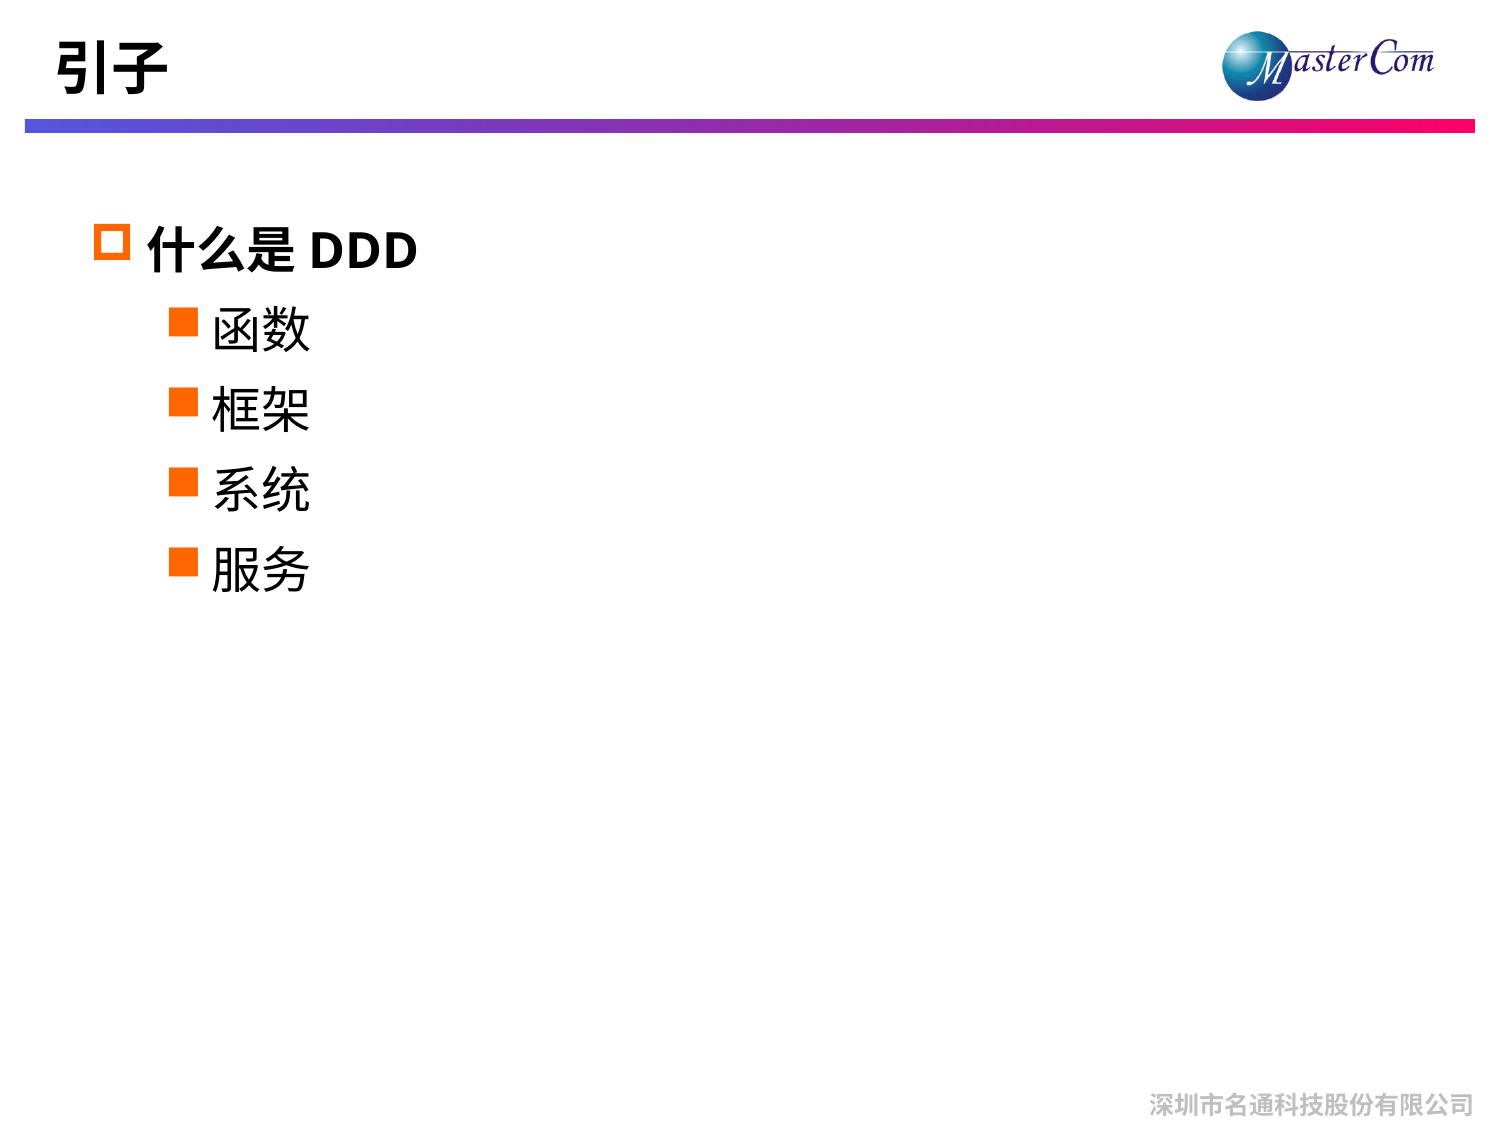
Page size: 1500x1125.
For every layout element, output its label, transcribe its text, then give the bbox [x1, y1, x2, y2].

picture [1261, 31, 1434, 101]
list 什么是DDD 函数 框架 系统 服务 [75, 196, 1425, 1050]
title 引子 [24, 0, 1261, 132]
